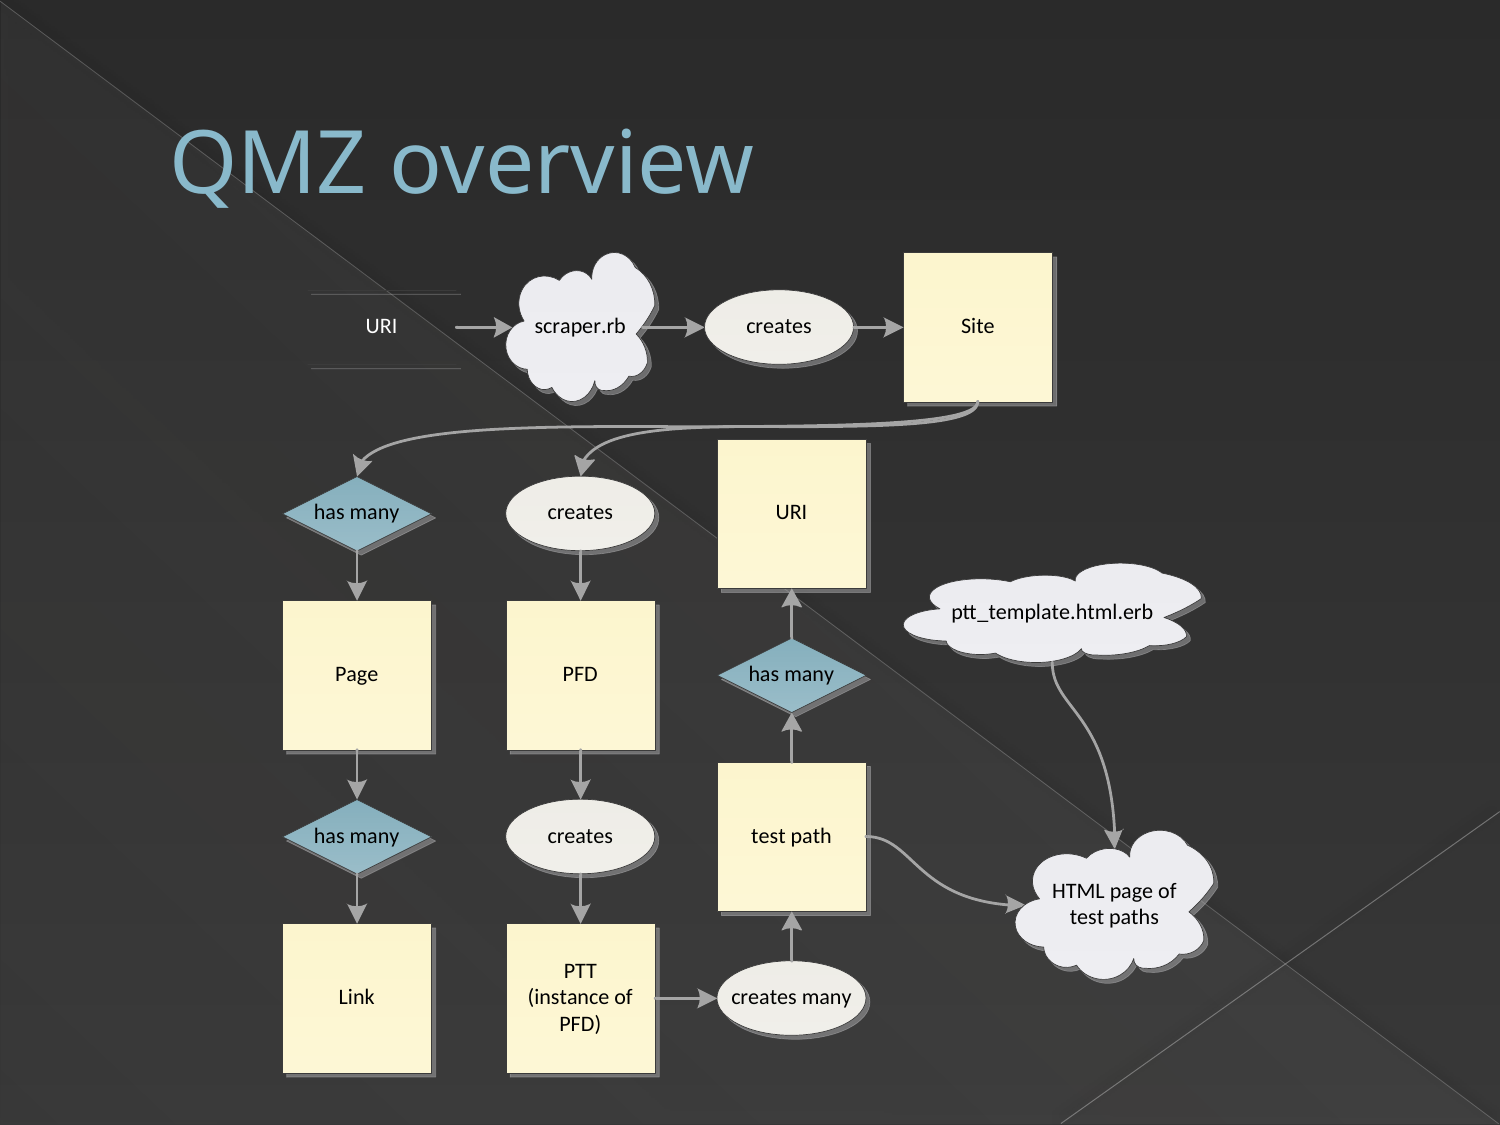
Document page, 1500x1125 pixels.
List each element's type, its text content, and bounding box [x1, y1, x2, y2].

title QMZ overview [75, 43, 1425, 274]
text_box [278, 248, 1222, 1081]
